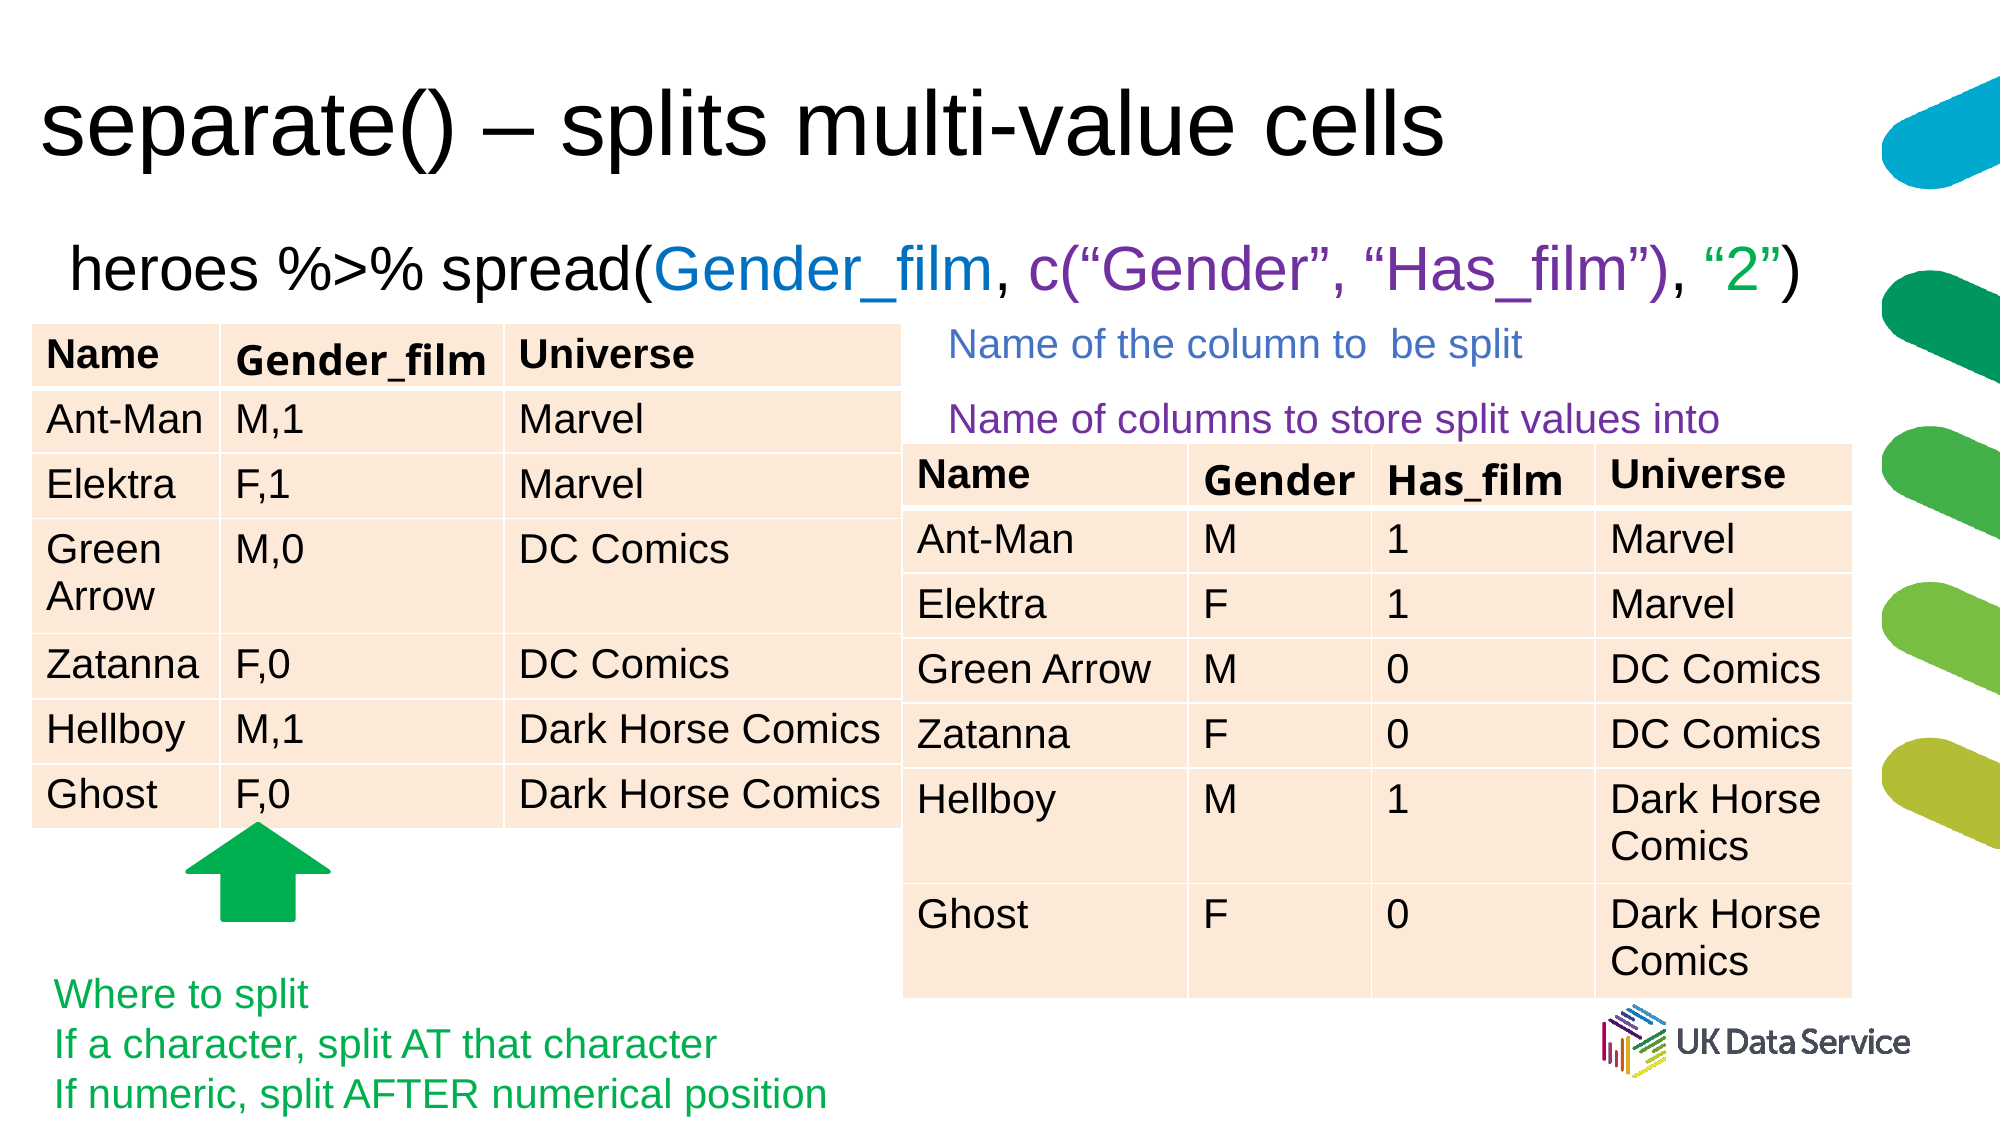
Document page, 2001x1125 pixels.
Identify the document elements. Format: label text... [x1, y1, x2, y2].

table_cell M,0 [221, 519, 503, 633]
table_cell M [1189, 511, 1371, 572]
text_box Where to split If a character, split AT that character If numeric, split AFTER numerical position [38, 959, 944, 1125]
table_cell Marvel [505, 454, 901, 518]
table_header Universe [1596, 444, 1852, 505]
picture [1602, 1004, 1910, 1078]
table_cell Marvel [1596, 574, 1852, 637]
table_cell F,1 [221, 454, 503, 518]
table_cell F,0 [221, 765, 503, 828]
table_cell Green Arrow [903, 639, 1187, 702]
table_cell Green Arrow [32, 519, 219, 633]
table_cell Hellboy [32, 700, 219, 763]
table_cell Marvel [505, 391, 901, 452]
table_header Gender [1189, 444, 1371, 505]
table_cell F,0 [221, 634, 503, 698]
table_cell F [1189, 574, 1371, 637]
table_cell 0 [1372, 639, 1594, 702]
table_header Gender_film [221, 324, 503, 386]
title separate() – splits multi-value cells [38, 22, 1773, 213]
table_cell DC Comics [1596, 704, 1852, 767]
table_cell Elektra [32, 454, 219, 518]
table_cell Dark Horse Comics [505, 765, 901, 828]
picture [1881, 0, 2000, 849]
table_cell Dark Horse Comics [505, 700, 901, 763]
table_cell Hellboy [903, 769, 1187, 883]
table_cell Ghost [903, 884, 1187, 998]
table_cell Dark Horse Comics [1596, 769, 1852, 883]
table_cell Marvel [1596, 511, 1852, 572]
table_cell DC Comics [1596, 639, 1852, 702]
table_cell M,1 [221, 700, 503, 763]
table_cell F [1189, 704, 1371, 767]
table_header Has_film [1372, 444, 1594, 505]
table_cell 0 [1372, 704, 1594, 767]
table_cell 1 [1372, 574, 1594, 637]
table_cell 1 [1372, 769, 1594, 883]
table_cell Zatanna [32, 634, 219, 698]
text_box heroes %>% spread(Gender_film, c(“Gender”, “Has_film”), “2”) [54, 219, 1873, 310]
table_cell M [1189, 639, 1371, 702]
table_cell 0 [1372, 884, 1594, 998]
table_cell Ghost [32, 765, 219, 828]
table_cell M [1189, 769, 1371, 883]
table_cell Zatanna [903, 704, 1187, 767]
text_box [187, 823, 329, 920]
table_cell Dark Horse Comics [1596, 884, 1852, 998]
table_cell DC Comics [505, 634, 901, 698]
table_header Universe [505, 324, 901, 386]
table_cell 1 [1372, 511, 1594, 572]
table_cell Ant-Man [32, 391, 219, 452]
table_cell Ant-Man [903, 511, 1187, 572]
table_header Name [903, 444, 1187, 505]
text_box Name of the column to be split Name of columns to store split values into [945, 314, 1922, 442]
table_header Name [32, 324, 219, 386]
table_cell M,1 [221, 391, 503, 452]
table_cell F [1189, 884, 1371, 998]
table_cell DC Comics [505, 519, 901, 633]
table_cell Elektra [903, 574, 1187, 637]
